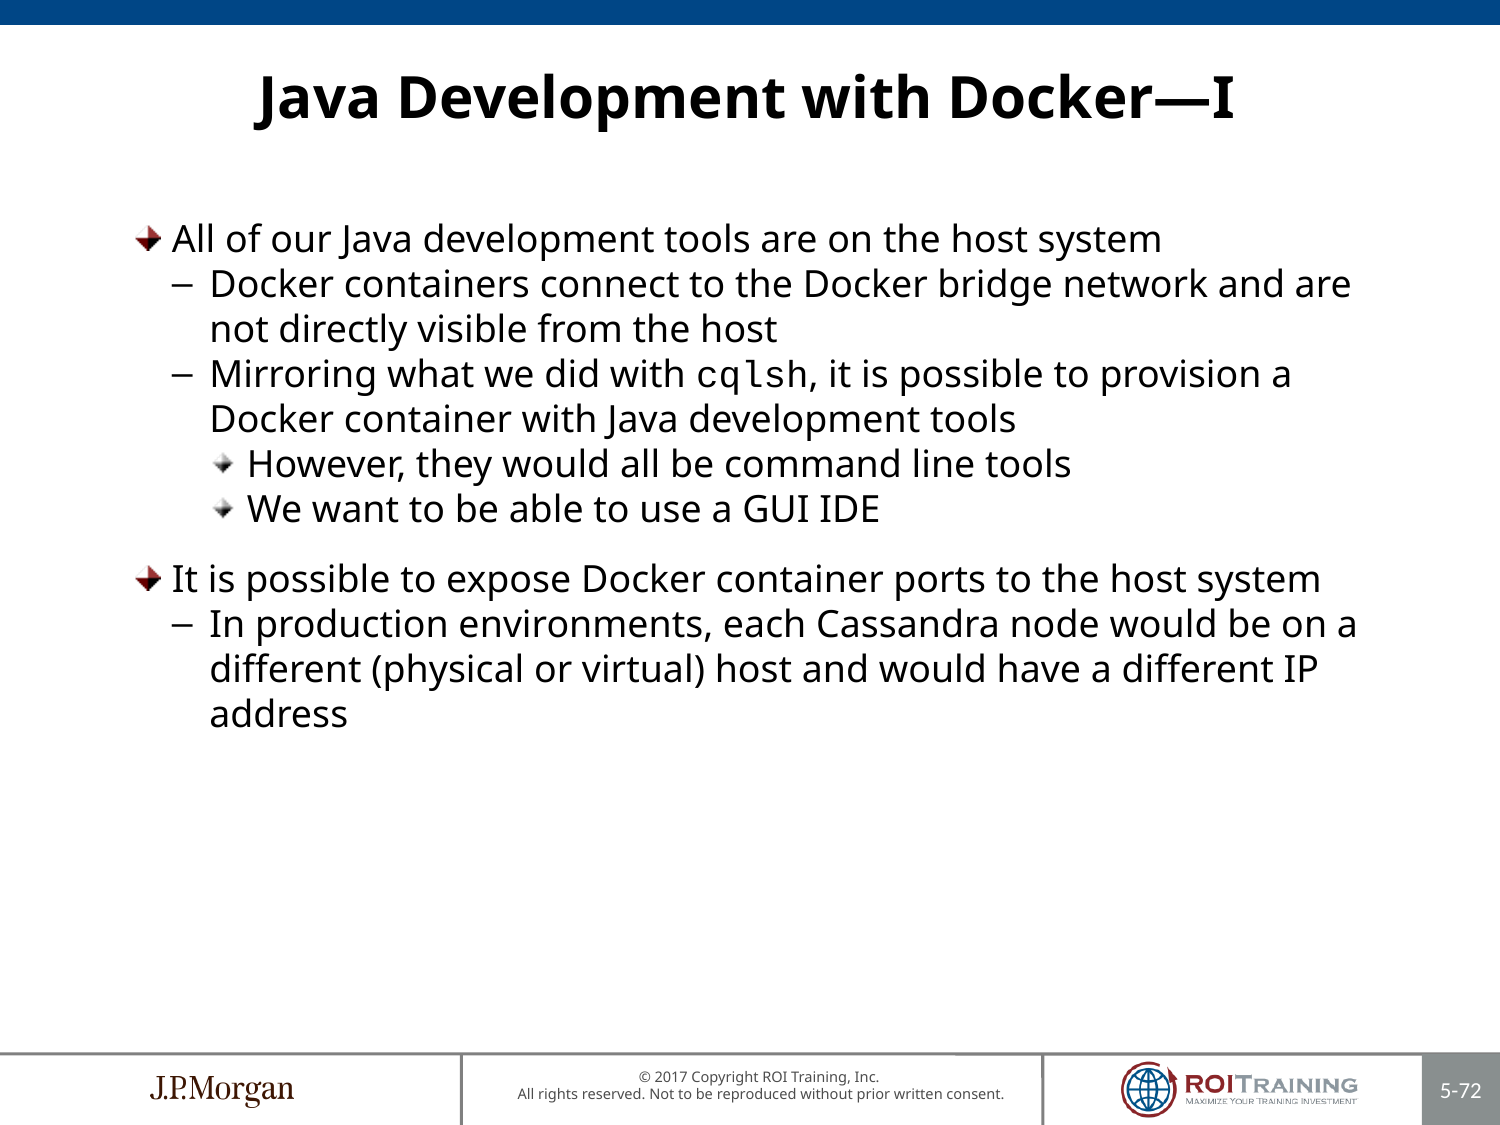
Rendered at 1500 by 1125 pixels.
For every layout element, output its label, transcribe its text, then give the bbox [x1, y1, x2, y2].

picture [134, 224, 161, 251]
title Java Development with Docker—I [172, 43, 1322, 147]
picture [209, 449, 236, 476]
picture [209, 494, 236, 521]
picture [150, 1076, 294, 1108]
picture [134, 564, 161, 591]
list All of our Java development tools are on the host system Docker containers connect to the Docker bridge network and are not directly visible from the host Mirroring what we did with cqlsh, it is possible to provision a Docker container with Java development tools However, they would all be command line tools We want to be able to use a GUI IDE It is possible to expose Docker container ports to the host system In production environments, each Cassandra node would be on a different (physical or virtual) host and would have a different IP address [119, 207, 1395, 1018]
picture [1113, 1060, 1362, 1118]
